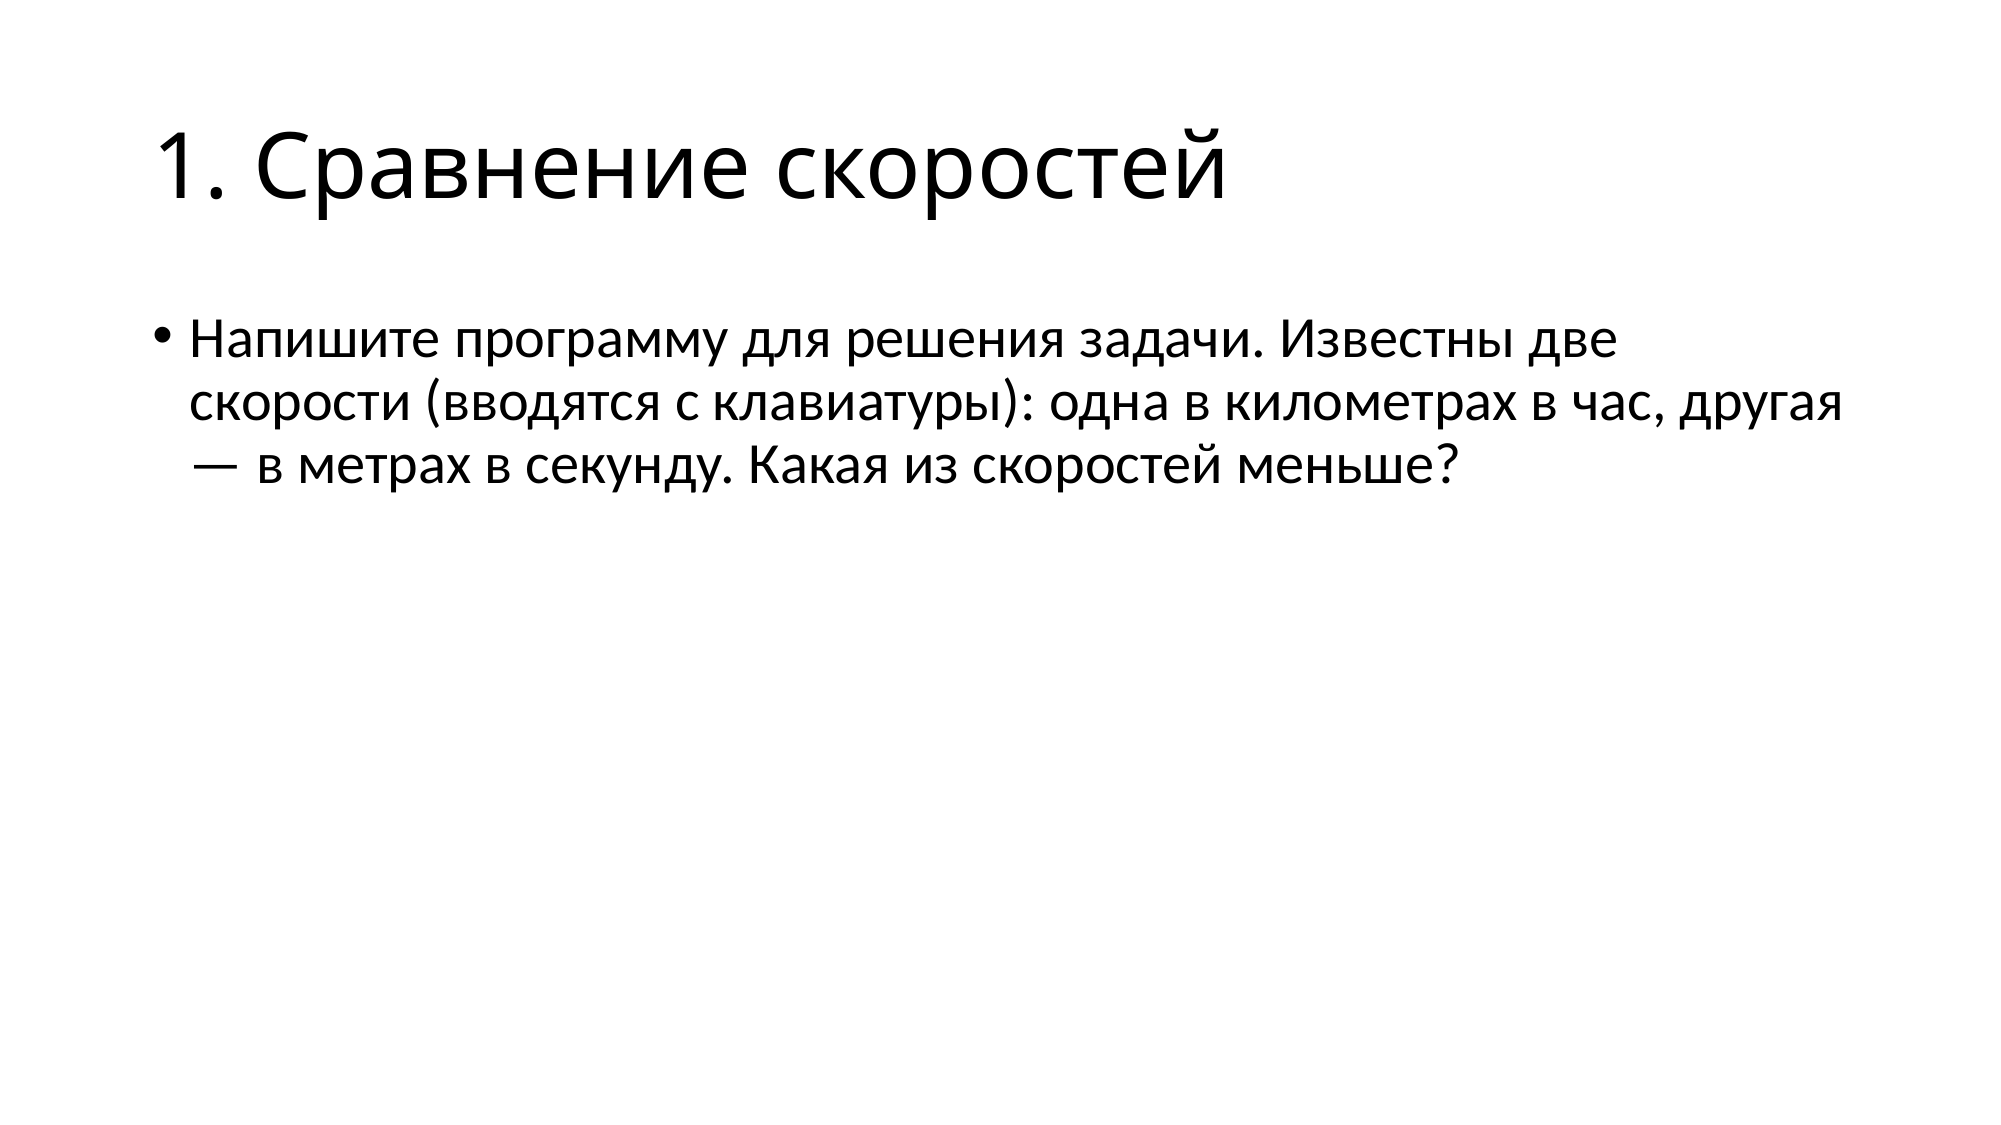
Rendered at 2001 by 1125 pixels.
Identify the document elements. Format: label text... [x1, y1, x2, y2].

list Напишите программу для решения задачи. Известны две скорости (вводятся с клавиатуры): одна в километрах в час, другая — в метрах в секунду. Какая из скоростей меньше? [137, 299, 1863, 1014]
title 1. Сравнение скоростей [137, 59, 1863, 278]
